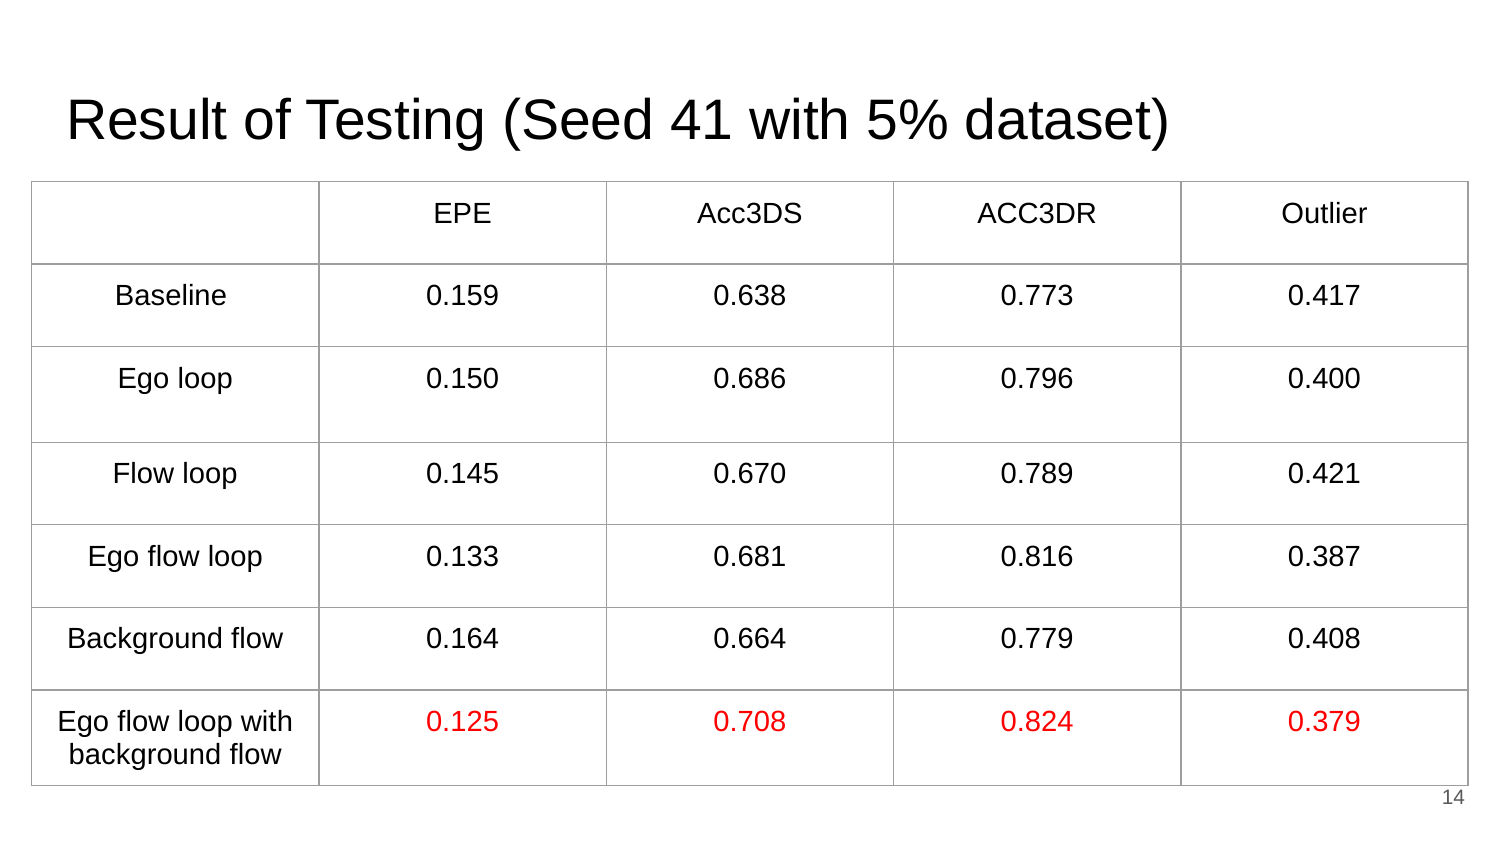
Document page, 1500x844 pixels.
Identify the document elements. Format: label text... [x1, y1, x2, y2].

table_header [32, 182, 318, 263]
table_cell 0.387 [1182, 525, 1467, 607]
table_cell 0.664 [607, 608, 893, 689]
table_cell Flow loop [32, 443, 318, 524]
table_cell 0.164 [320, 608, 606, 689]
table_cell 0.670 [607, 443, 893, 524]
table_cell Ego loop [32, 347, 318, 442]
table_cell 0.421 [1182, 443, 1467, 524]
table_header Acc3DS [607, 182, 893, 263]
table_cell 0.816 [894, 525, 1180, 607]
table_header Outlier [1182, 182, 1467, 263]
table_header ACC3DR [894, 182, 1180, 263]
table_cell 0.789 [894, 443, 1180, 524]
slide_number 14 [1389, 764, 1480, 830]
table_cell Baseline [32, 265, 318, 346]
table_cell 0.379 [1182, 691, 1467, 785]
table_cell 0.150 [320, 347, 606, 442]
table_cell 0.681 [607, 525, 893, 607]
table_cell 0.824 [894, 691, 1180, 785]
table_cell 0.408 [1182, 608, 1467, 689]
table_header EPE [320, 182, 606, 263]
table_cell 0.779 [894, 608, 1180, 689]
table_cell 0.638 [607, 265, 893, 346]
table_cell 0.125 [320, 691, 606, 785]
table_cell 0.417 [1182, 265, 1467, 346]
table_cell 0.145 [320, 443, 606, 524]
table_cell Background flow [32, 608, 318, 689]
table_cell 0.159 [320, 265, 606, 346]
table_cell 0.133 [320, 525, 606, 607]
table_cell 0.686 [607, 347, 893, 442]
table_cell 0.400 [1182, 347, 1467, 442]
table_cell Ego flow loop with background flow [32, 691, 318, 785]
table_cell 0.796 [894, 347, 1180, 442]
table_cell 0.708 [607, 691, 893, 785]
title Result of Testing (Seed 41 with 5% dataset) [51, 72, 1449, 167]
table_cell Ego flow loop [32, 525, 318, 607]
table_cell 0.773 [894, 265, 1180, 346]
